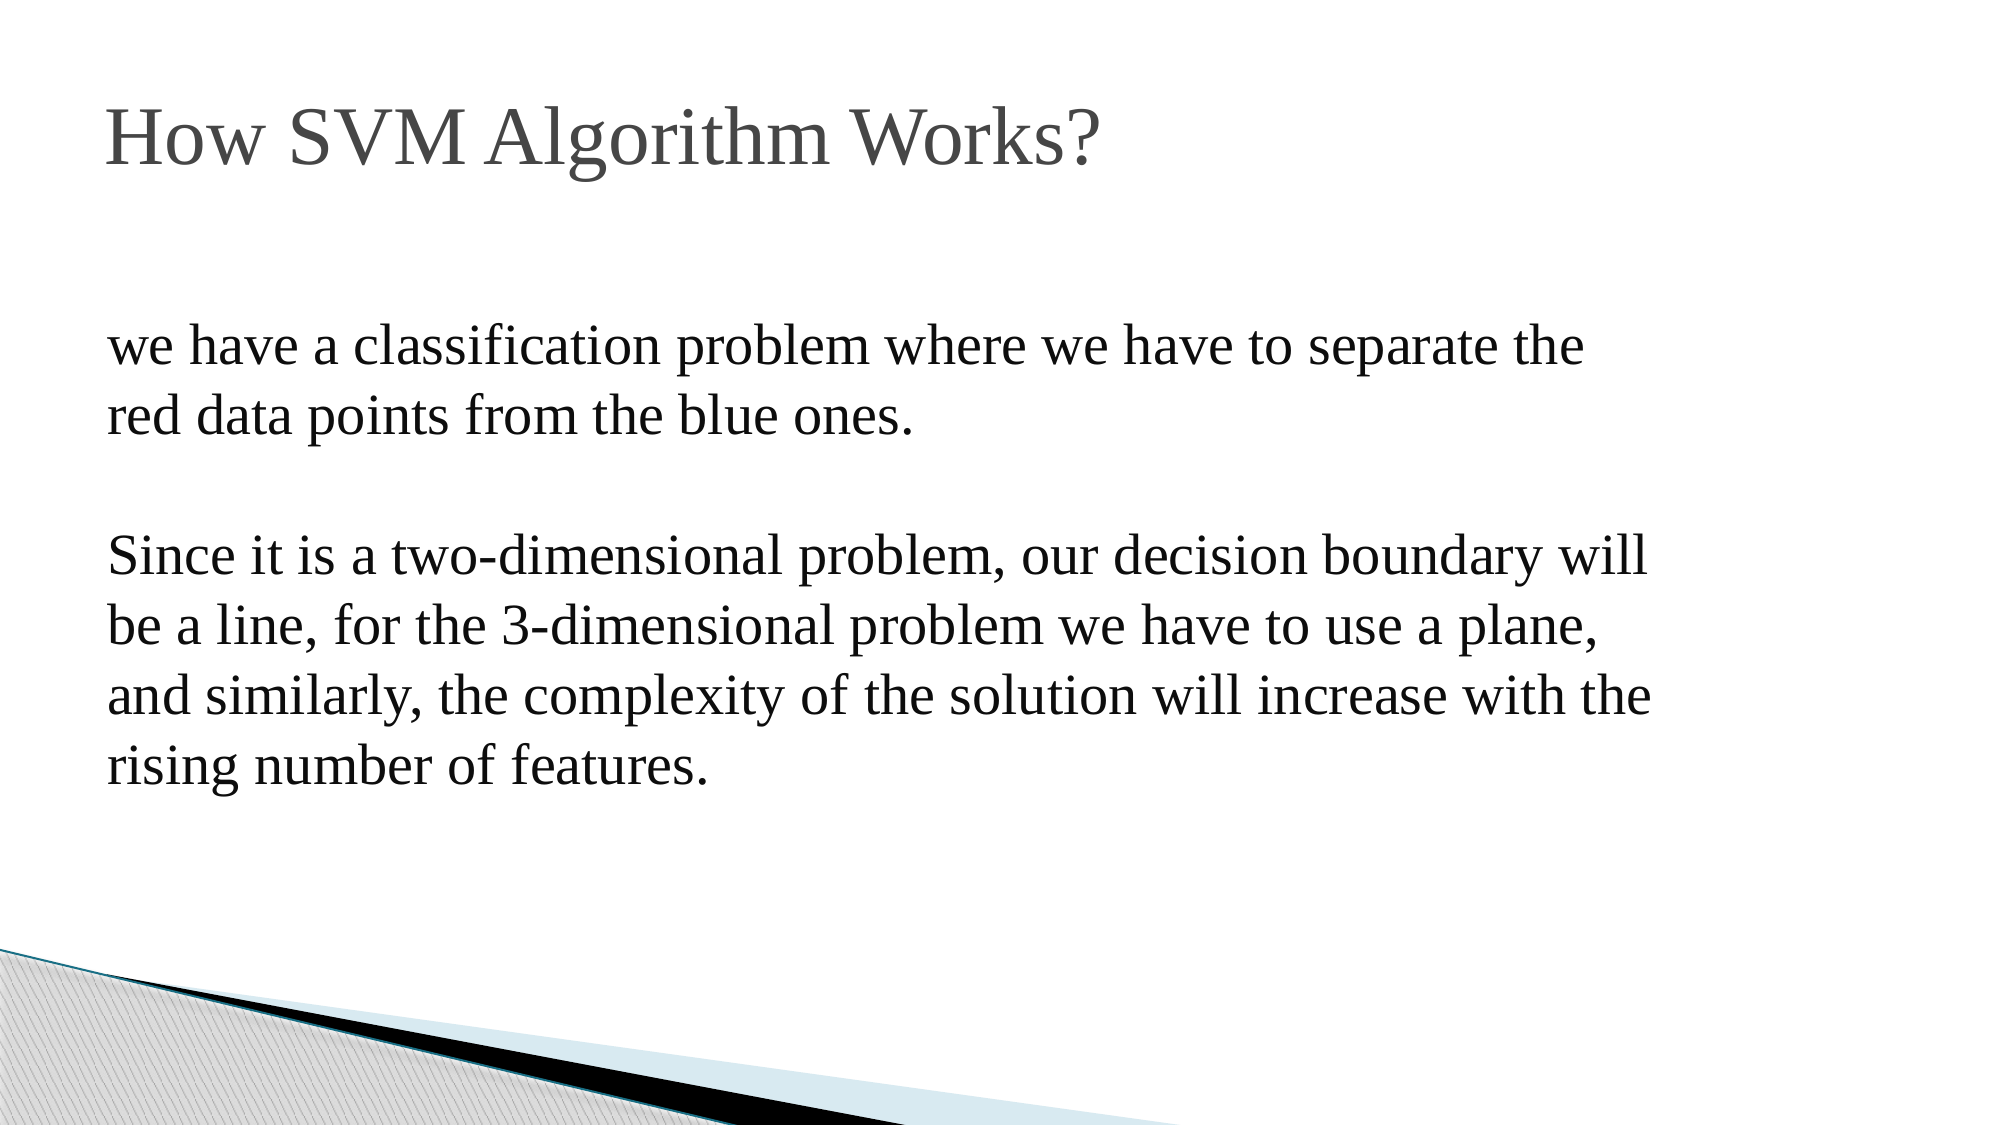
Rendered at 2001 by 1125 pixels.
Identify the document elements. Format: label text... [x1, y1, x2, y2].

text_box How SVM Algorithm Works? [90, 73, 1178, 189]
text_box we have a classification problem where we have to separate the red data points from the blue ones. Since it is a two-dimensional problem, our decision boundary will be a line, for the 3-dimensional problem we have to use a plane, and similarly, the complexity of the solution will increase with the rising number of features. [92, 298, 1683, 804]
